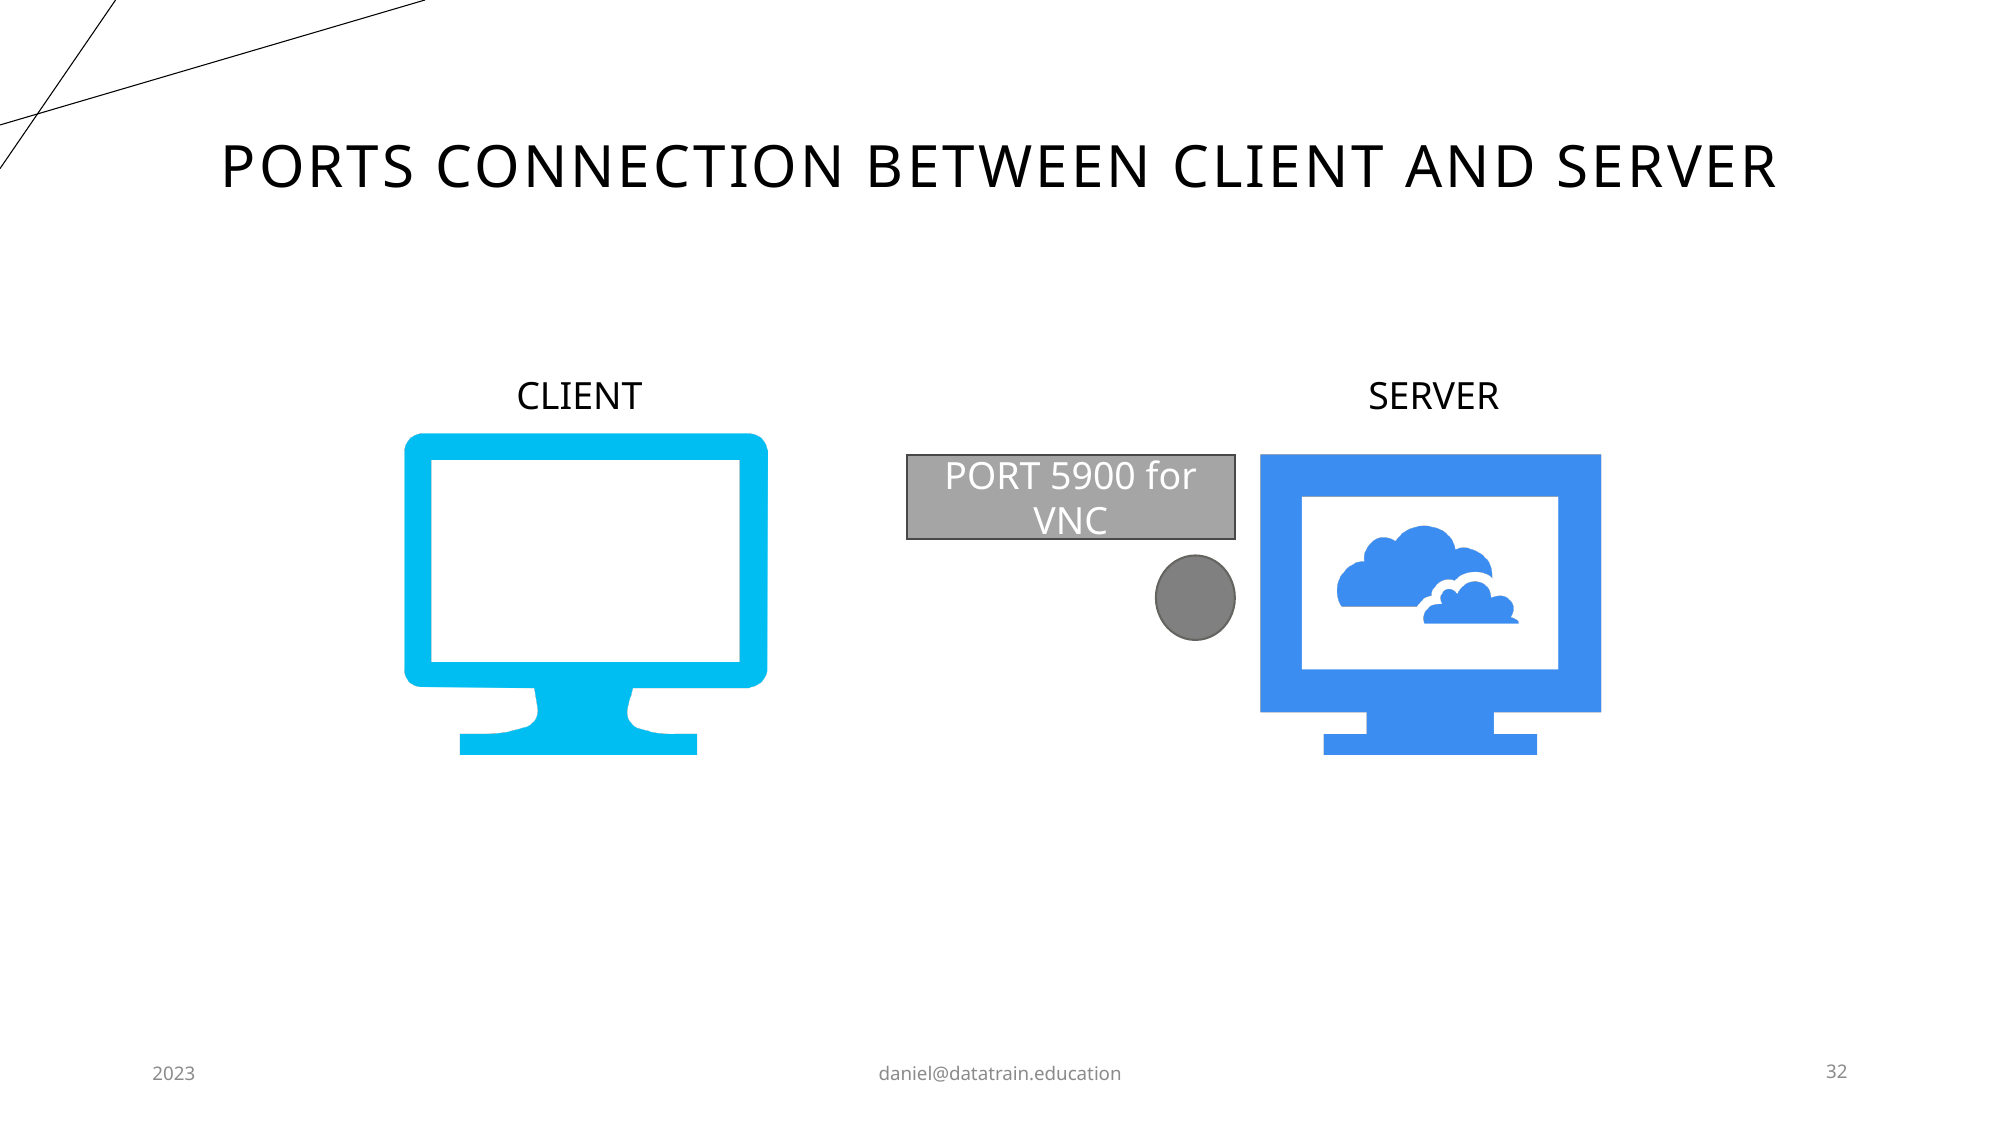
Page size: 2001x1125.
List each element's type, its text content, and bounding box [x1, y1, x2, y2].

slide_number 32 [1412, 1042, 1863, 1103]
text_box CLIENT [421, 364, 737, 410]
footer daniel@datatrain.education [662, 1042, 1338, 1103]
text_box SERVER [1276, 364, 1592, 410]
title PORTS CONNECTION between Client and Server [137, 59, 1863, 278]
picture [381, 410, 1623, 775]
slide_number 2023 [137, 1042, 588, 1103]
